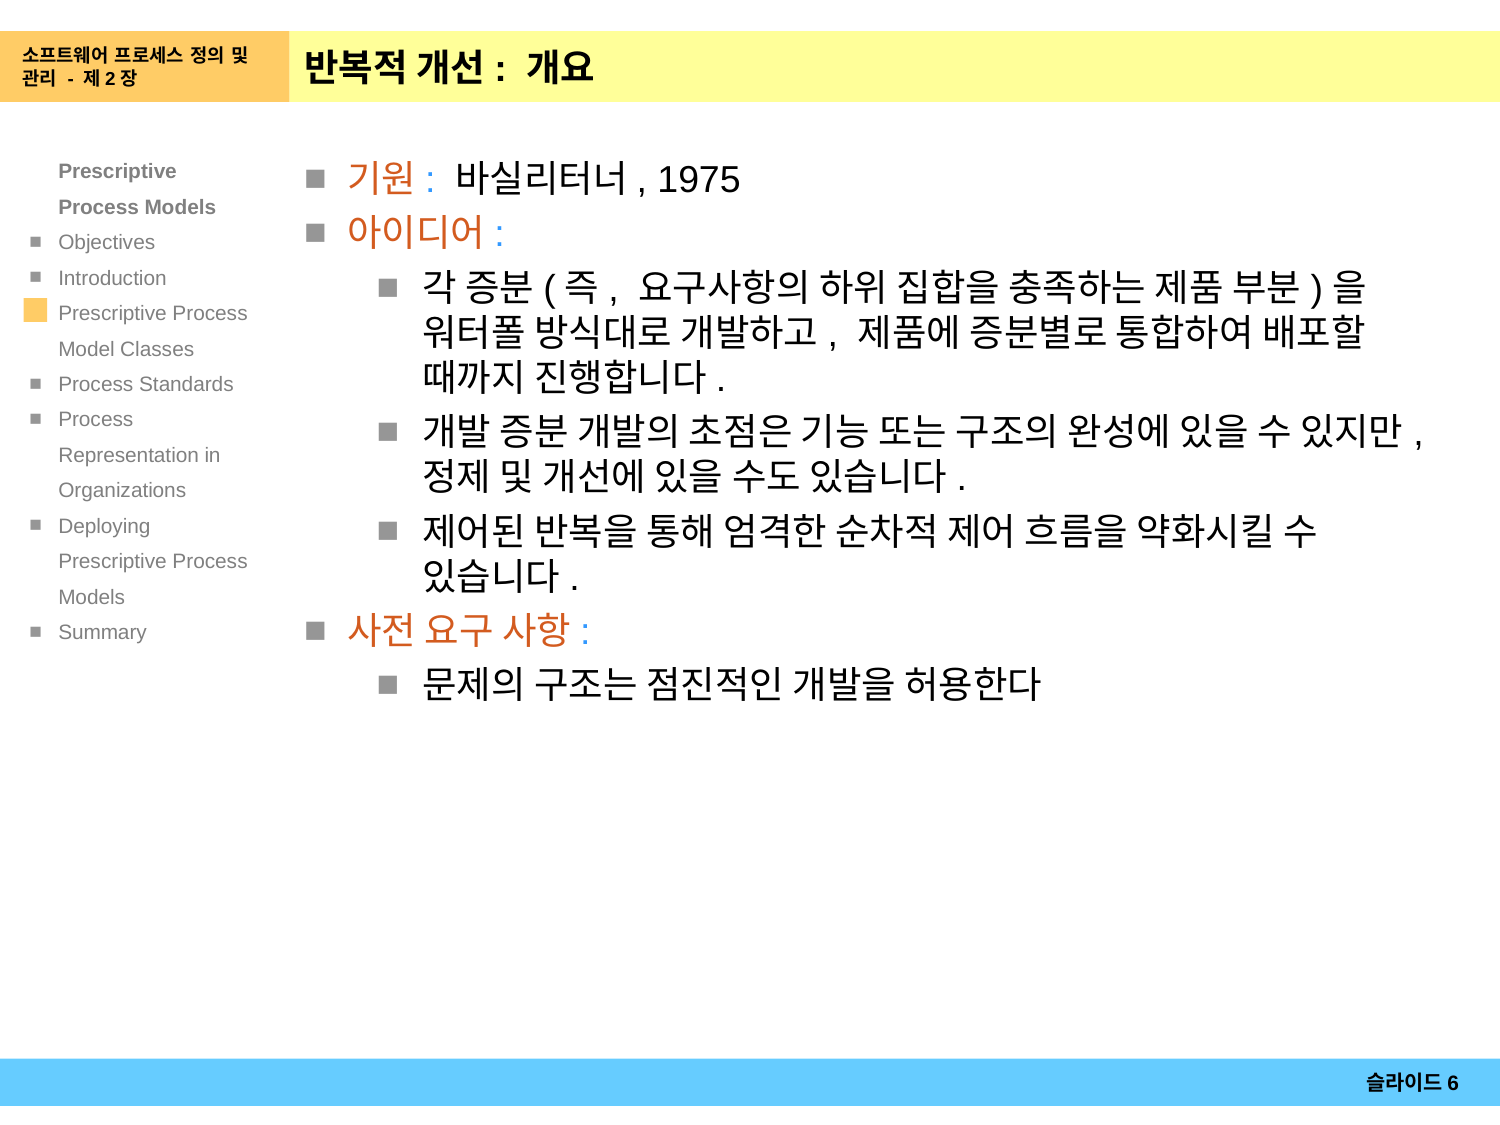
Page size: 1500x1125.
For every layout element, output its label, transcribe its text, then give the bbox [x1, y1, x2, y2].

slide_number 슬라이드6 [1305, 1058, 1459, 1106]
footer 소프트웨어 프로세스 정의 및 관리 - 제2장 [0, 31, 290, 102]
list 기원: 바실리터너, 1975 아이디어: 각 증분(즉, 요구사항의 하위 집합을 충족하는 제품 부분)을 워터폴 방식대로 개발하고, 제품에 증분별로 통합하여 배포할 때까지 진행합니다. 개발 증분 개발의 초점은 기능 또는 구조의 완성에 있을 수 있지만, 정제 및 개선에 있을 수도 있습니다. 제어된 반복을 통해 엄격한 순차적 제어 흐름을 약화시킬 수 있습니다. 사전 요구 사항: 문제의 구조는 점진적인 개발을 허용한다 [289, 148, 1459, 1035]
text_box [23, 298, 48, 322]
title 반복적 개선: 개요 [290, 31, 1500, 102]
